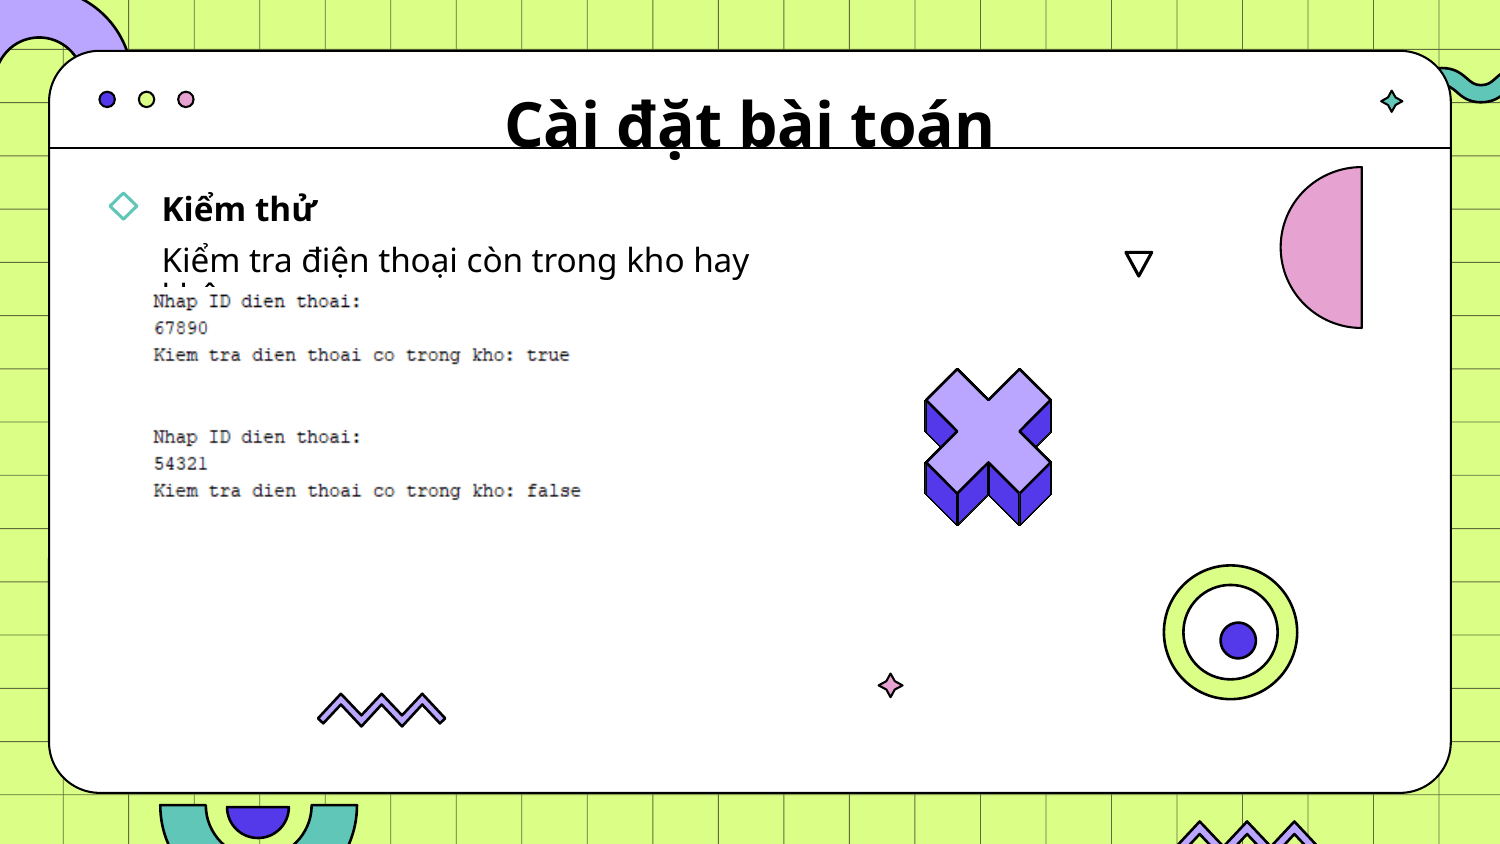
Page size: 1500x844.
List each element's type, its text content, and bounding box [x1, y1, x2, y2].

title Cài đặt bài toán [118, 96, 1382, 157]
text_box [1225, 821, 1269, 844]
text_box [1178, 821, 1222, 844]
text_box [177, 90, 195, 109]
list Kiểm thử Kiểm tra điện thoại còn trong kho hay không [146, 184, 824, 546]
text_box [318, 693, 446, 727]
picture [146, 421, 599, 508]
text_box [1280, 167, 1362, 328]
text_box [160, 805, 357, 844]
text_box [878, 673, 903, 698]
text_box [1273, 821, 1316, 844]
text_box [924, 367, 1052, 526]
text_box [98, 90, 116, 109]
text_box [1381, 90, 1403, 112]
picture [146, 287, 583, 369]
text_box [137, 90, 156, 109]
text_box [1163, 565, 1298, 700]
text_box [1124, 250, 1154, 278]
text_box [108, 191, 139, 221]
